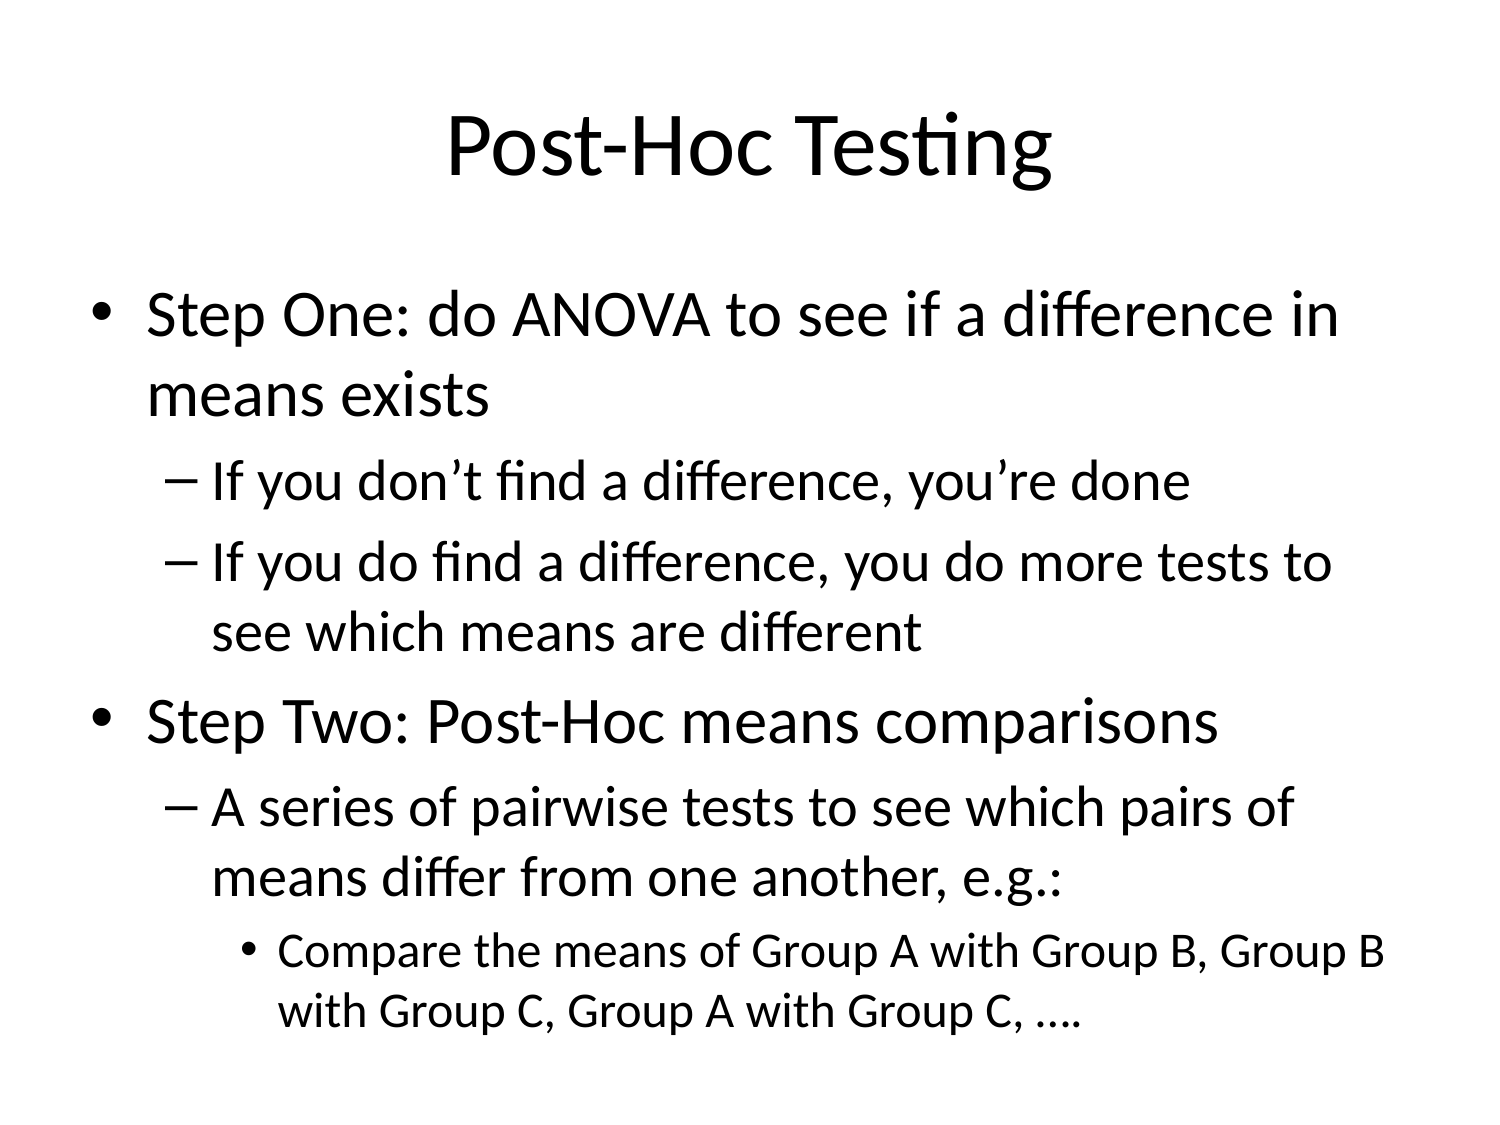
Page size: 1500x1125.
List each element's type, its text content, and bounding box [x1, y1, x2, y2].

list Step One: do ANOVA to see if a difference in means exists If you don’t find a difference, you’re done If you do find a difference, you do more tests to see which means are different Step Two: Post-Hoc means comparisons A series of pairwise tests to see which pairs of means differ from one another, e.g.: Compare the means of Group A with Group B, Group B with Group C, Group A with Group C, …. [75, 262, 1425, 1102]
title Post-Hoc Testing [75, 45, 1425, 233]
